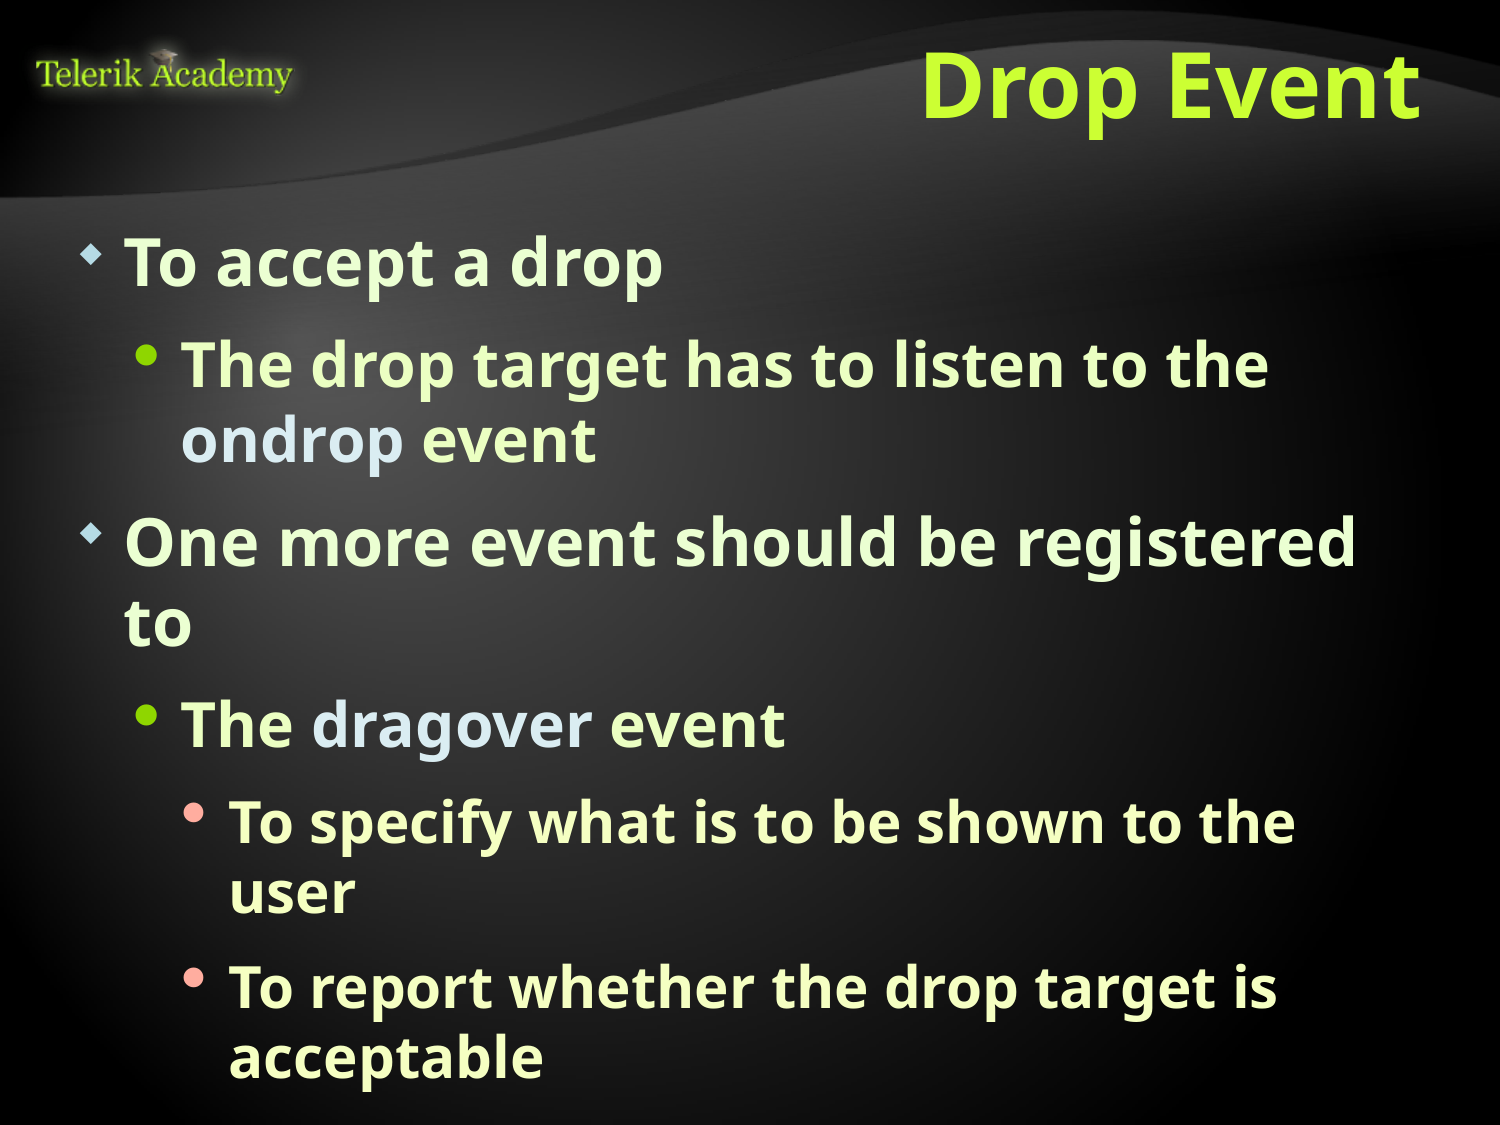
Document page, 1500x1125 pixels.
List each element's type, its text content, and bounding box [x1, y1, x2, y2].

title Drop Event [62, 37, 1438, 147]
list To accept a drop The drop target has to listen to the ondrop event One more event should be registered to The dragover event To specify what is to be shown to the user To report whether the drop target is acceptable [62, 212, 1438, 938]
picture [0, 0, 1500, 1125]
